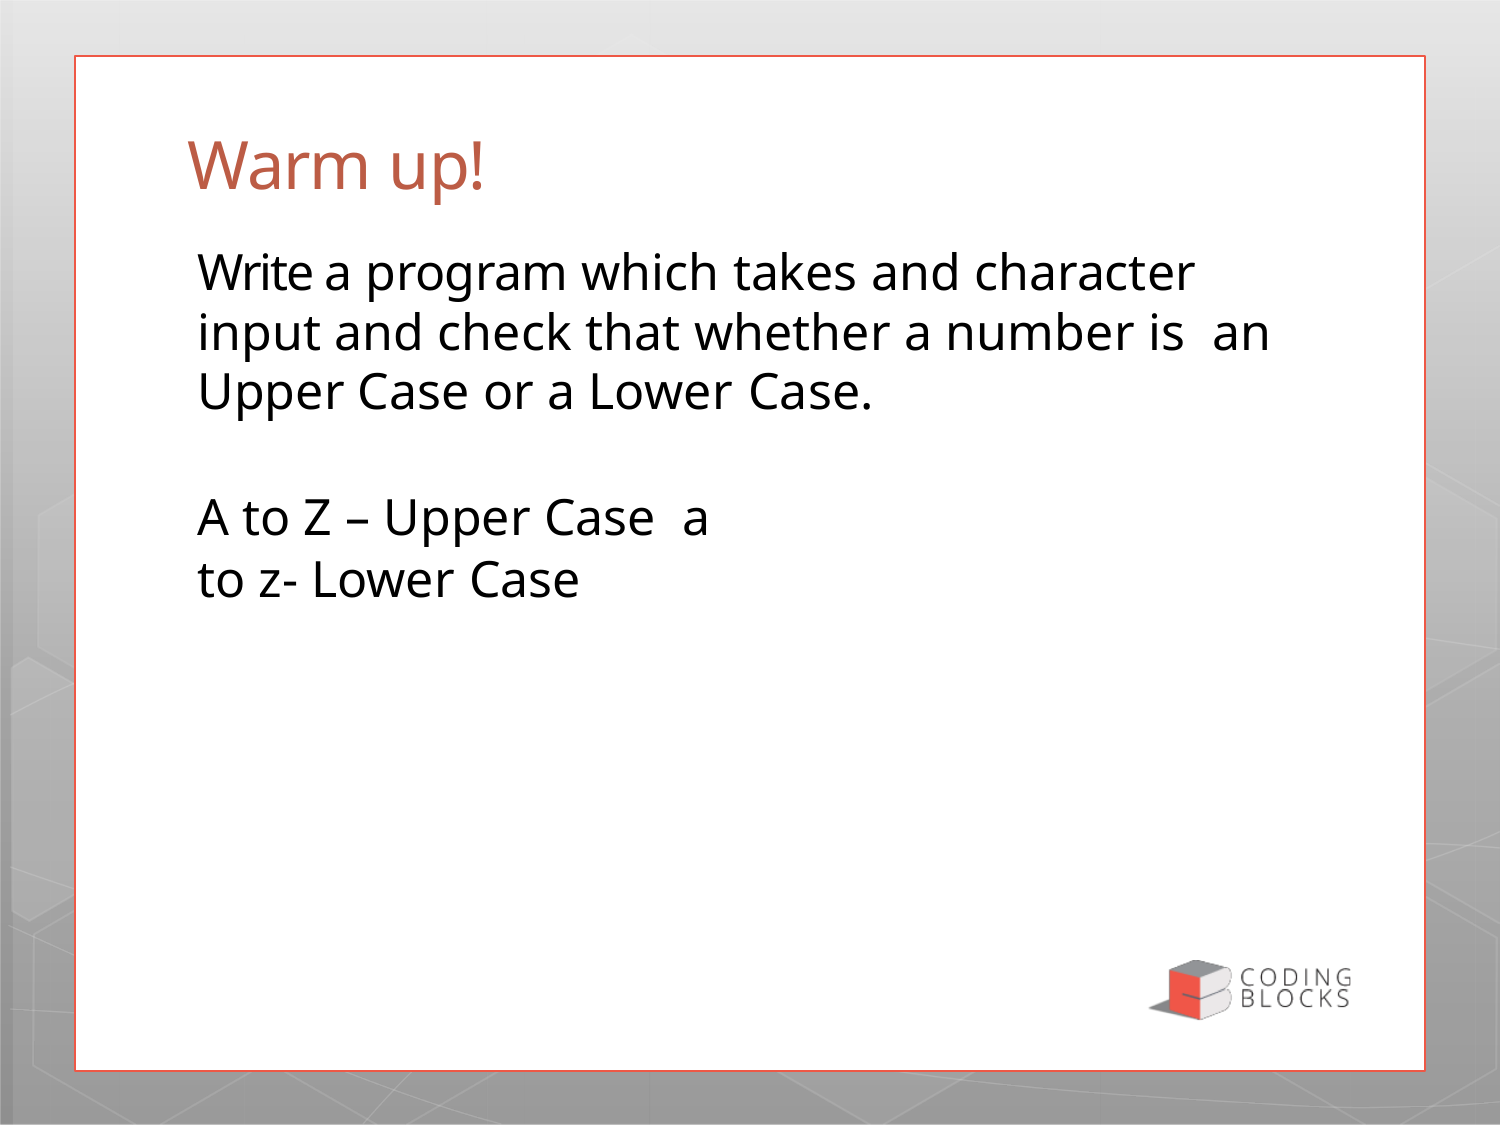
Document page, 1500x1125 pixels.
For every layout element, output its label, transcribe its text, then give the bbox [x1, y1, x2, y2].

picture [0, 0, 1500, 1125]
title Warm up! [185, 121, 507, 312]
text_box Write a program which takes and character input and check that whether a number is an Upper Case or a Lower Case. A to Z – Upper Case a to z- Lower Case [195, 240, 1284, 608]
